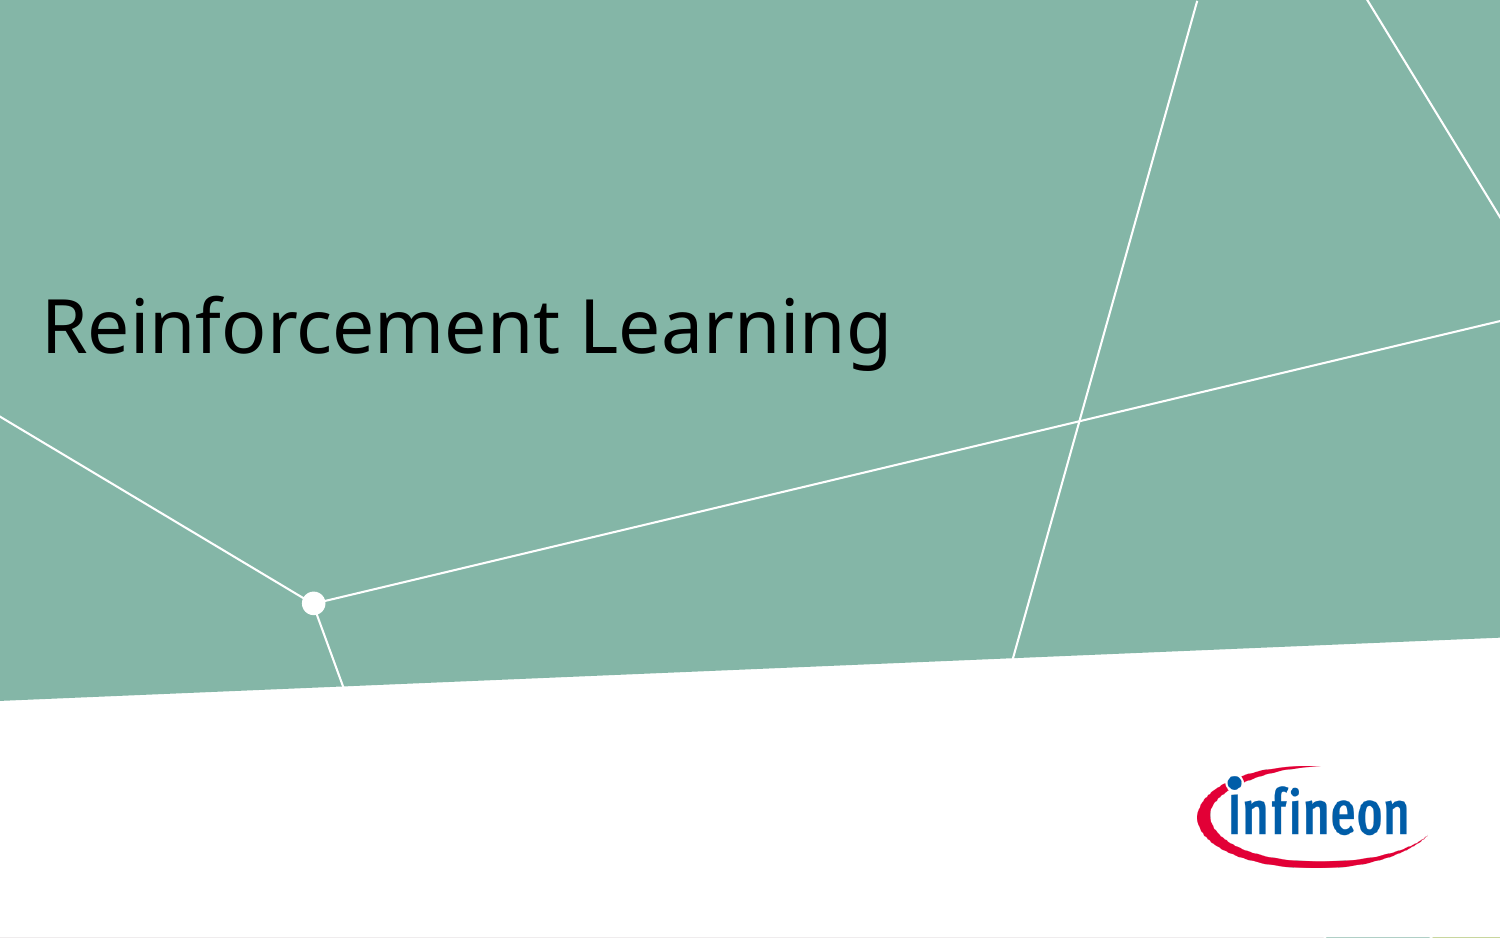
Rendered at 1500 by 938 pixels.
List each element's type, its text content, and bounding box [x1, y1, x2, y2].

title Reinforcement Learning [41, 173, 1105, 371]
picture [1197, 766, 1428, 868]
